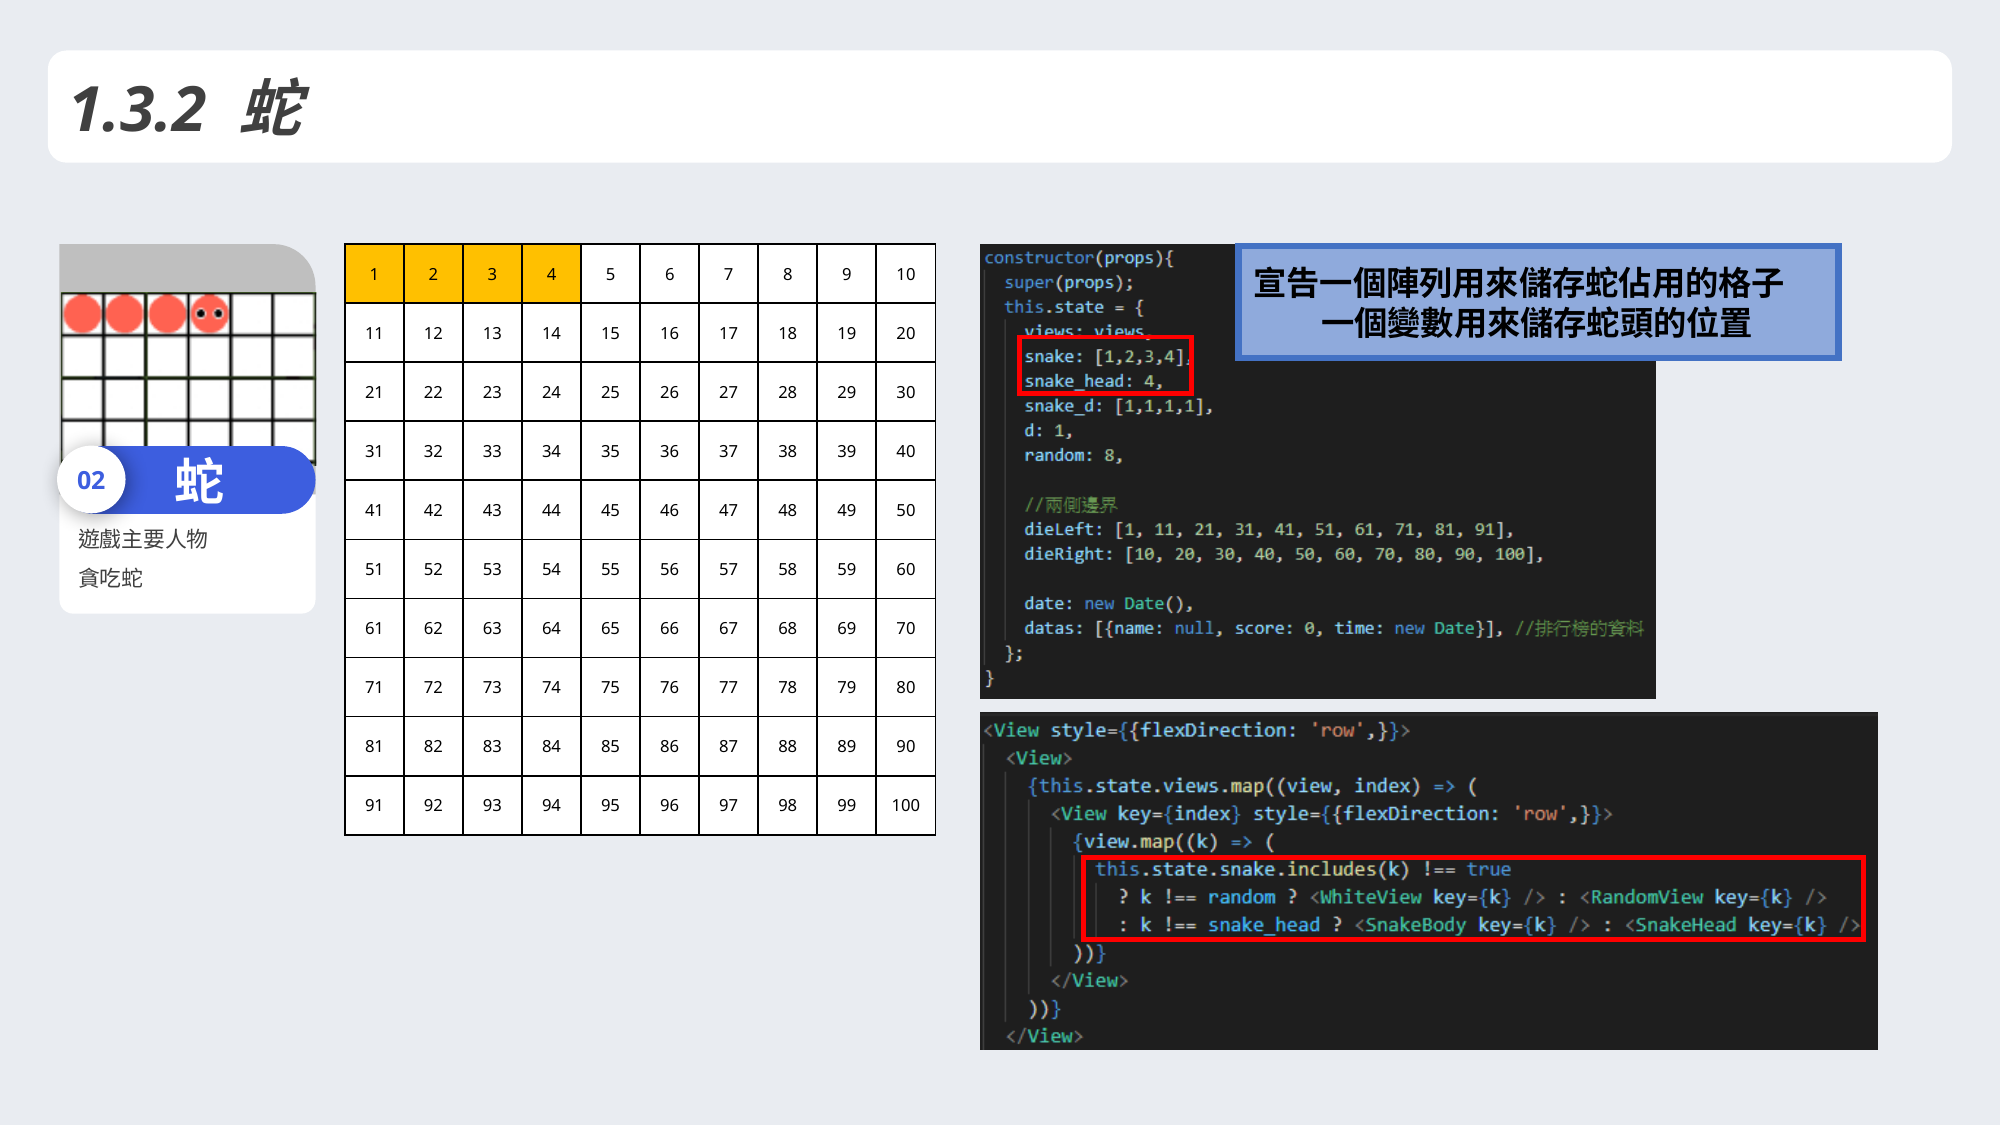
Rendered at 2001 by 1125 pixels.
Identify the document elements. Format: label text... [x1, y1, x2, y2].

table_cell 18 [759, 304, 816, 361]
table_header 3 [464, 245, 521, 302]
table_cell 17 [700, 304, 757, 361]
table_cell 30 [877, 363, 935, 420]
table_header 5 [582, 245, 639, 302]
table_header 7 [700, 245, 757, 302]
table_cell 61 [346, 599, 403, 657]
picture [980, 712, 1878, 1050]
table_cell 91 [346, 777, 403, 834]
table_cell 36 [641, 422, 698, 479]
table_cell 25 [582, 363, 639, 420]
table_cell 67 [700, 599, 757, 657]
table_cell 60 [877, 540, 935, 598]
table_cell 68 [759, 599, 816, 657]
table_cell 44 [523, 481, 580, 539]
table_cell 99 [818, 777, 875, 834]
table_cell 12 [405, 304, 462, 361]
table_cell 32 [405, 422, 462, 479]
table_cell 24 [523, 363, 580, 420]
table_cell 87 [700, 717, 757, 775]
table_cell 98 [759, 777, 816, 834]
table_cell 79 [818, 658, 875, 716]
table_cell 63 [464, 599, 521, 657]
table_cell 65 [582, 599, 639, 657]
table_header 2 [405, 245, 462, 302]
table_cell 19 [818, 304, 875, 361]
table_cell 27 [700, 363, 757, 420]
table_cell 74 [523, 658, 580, 716]
table_cell 62 [405, 599, 462, 657]
table_header 4 [523, 245, 580, 302]
table_cell 89 [818, 717, 875, 775]
table_cell 50 [877, 481, 935, 539]
table_cell 95 [582, 777, 639, 834]
table_cell 76 [641, 658, 698, 716]
table_cell 82 [405, 717, 462, 775]
table_cell 59 [818, 540, 875, 598]
table_cell 35 [582, 422, 639, 479]
table_cell 41 [346, 481, 403, 539]
table_cell 64 [523, 599, 580, 657]
table_cell 96 [641, 777, 698, 834]
table_cell 54 [523, 540, 580, 598]
table_cell 21 [346, 363, 403, 420]
table_cell 83 [464, 717, 521, 775]
table_cell 90 [877, 717, 935, 775]
table_header 9 [818, 245, 875, 302]
table_cell 52 [405, 540, 462, 598]
table_cell 86 [641, 717, 698, 775]
table_cell 71 [346, 658, 403, 716]
text_box 1.3.2 蛇 [46, 49, 1954, 164]
table_cell 55 [582, 540, 639, 598]
table_cell 45 [582, 481, 639, 539]
table_cell 33 [464, 422, 521, 479]
table_cell 51 [346, 540, 403, 598]
table_cell 37 [700, 422, 757, 479]
table_cell 29 [818, 363, 875, 420]
table_cell 85 [582, 717, 639, 775]
table_cell 58 [759, 540, 816, 598]
table_cell 92 [405, 777, 462, 834]
table_cell 75 [582, 658, 639, 716]
table_cell 88 [759, 717, 816, 775]
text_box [57, 244, 317, 614]
table_cell 48 [759, 481, 816, 539]
table_cell 13 [464, 304, 521, 361]
table_cell 20 [877, 304, 935, 361]
table_cell 31 [346, 422, 403, 479]
table_header 10 [877, 245, 935, 302]
table_cell 26 [641, 363, 698, 420]
table_cell 80 [877, 658, 935, 716]
table_cell 100 [877, 777, 935, 834]
table_cell 53 [464, 540, 521, 598]
table_header 1 [346, 245, 403, 302]
table_cell 56 [641, 540, 698, 598]
table_cell 73 [464, 658, 521, 716]
table_cell 81 [346, 717, 403, 775]
table_cell 69 [818, 599, 875, 657]
table_cell 47 [700, 481, 757, 539]
table_cell 94 [523, 777, 580, 834]
table_cell 15 [582, 304, 639, 361]
table_cell 97 [700, 777, 757, 834]
table_cell 23 [464, 363, 521, 420]
table_cell 38 [759, 422, 816, 479]
table_cell 22 [405, 363, 462, 420]
table_cell 14 [523, 304, 580, 361]
table_cell 34 [523, 422, 580, 479]
picture [980, 244, 1656, 699]
table_cell 57 [700, 540, 757, 598]
table_header 6 [641, 245, 698, 302]
table_cell 93 [464, 777, 521, 834]
table_cell 28 [759, 363, 816, 420]
table_cell 11 [346, 304, 403, 361]
table_cell 40 [877, 422, 935, 479]
text_box 宣告一個陣列用來儲存蛇佔用的格子 一個變數用來儲存蛇頭的位置 [1656, 245, 1840, 359]
table_header 8 [759, 245, 816, 302]
table_cell 77 [700, 658, 757, 716]
table_cell 39 [818, 422, 875, 479]
table_cell 16 [641, 304, 698, 361]
table_cell 42 [405, 481, 462, 539]
table_cell 84 [523, 717, 580, 775]
table_cell 78 [759, 658, 816, 716]
table_cell 49 [818, 481, 875, 539]
table_cell 70 [877, 599, 935, 657]
table_cell 72 [405, 658, 462, 716]
table_cell 43 [464, 481, 521, 539]
table_cell 46 [641, 481, 698, 539]
table_cell 66 [641, 599, 698, 657]
